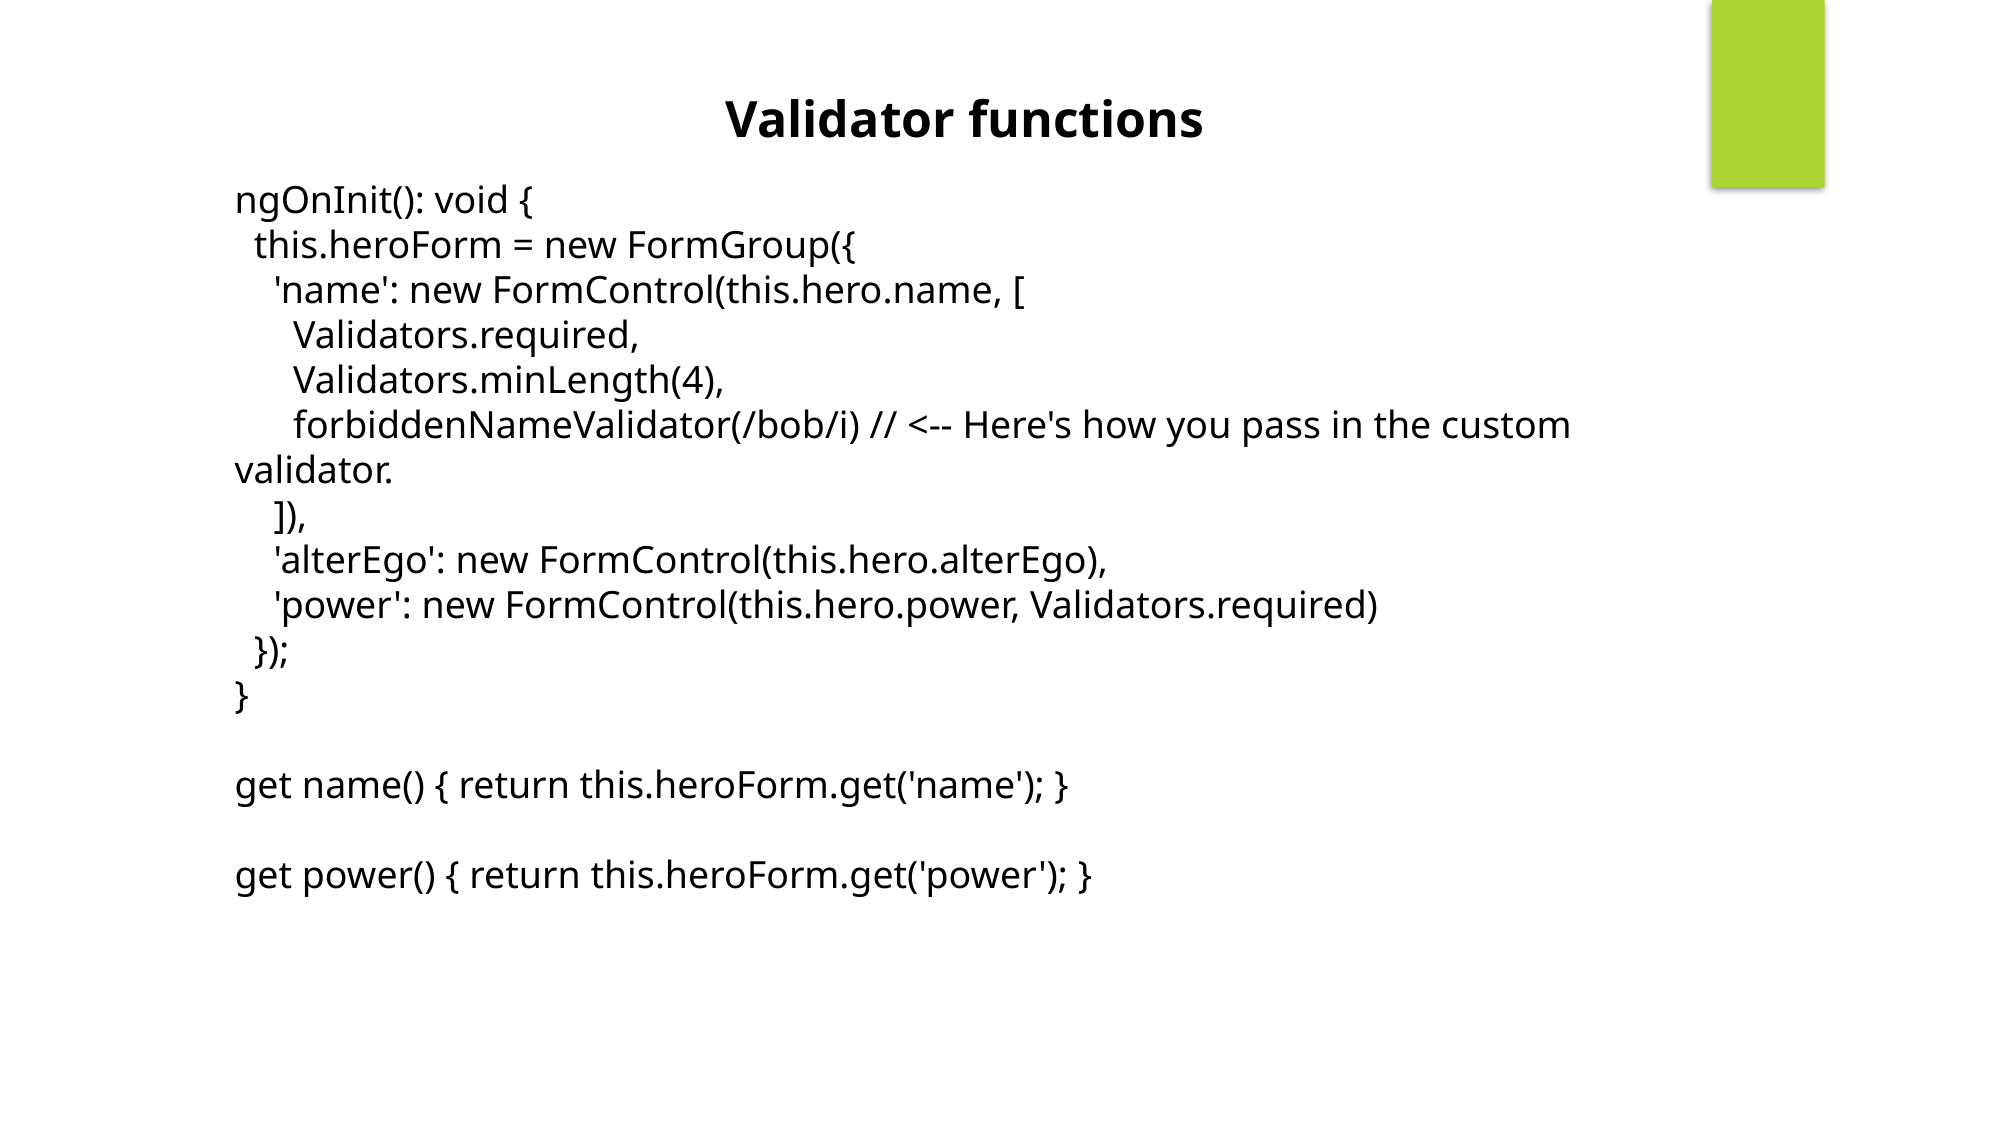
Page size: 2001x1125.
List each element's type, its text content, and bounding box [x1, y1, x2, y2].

text_box ngOnInit(): void { this.heroForm = new FormGroup({ 'name': new FormControl(this.hero.name, [ Validators.required, Validators.minLength(4), forbiddenNameValidator(/bob/i) // <-- Here's how you pass in the custom validator. ]), 'alterEgo': new FormControl(this.hero.alterEgo), 'power': new FormControl(this.hero.power, Validators.required) }); } get name() { return this.heroForm.get('name'); } get power() { return this.heroForm.get('power'); } [219, 168, 1733, 904]
text_box Validator functions [711, 80, 1220, 155]
